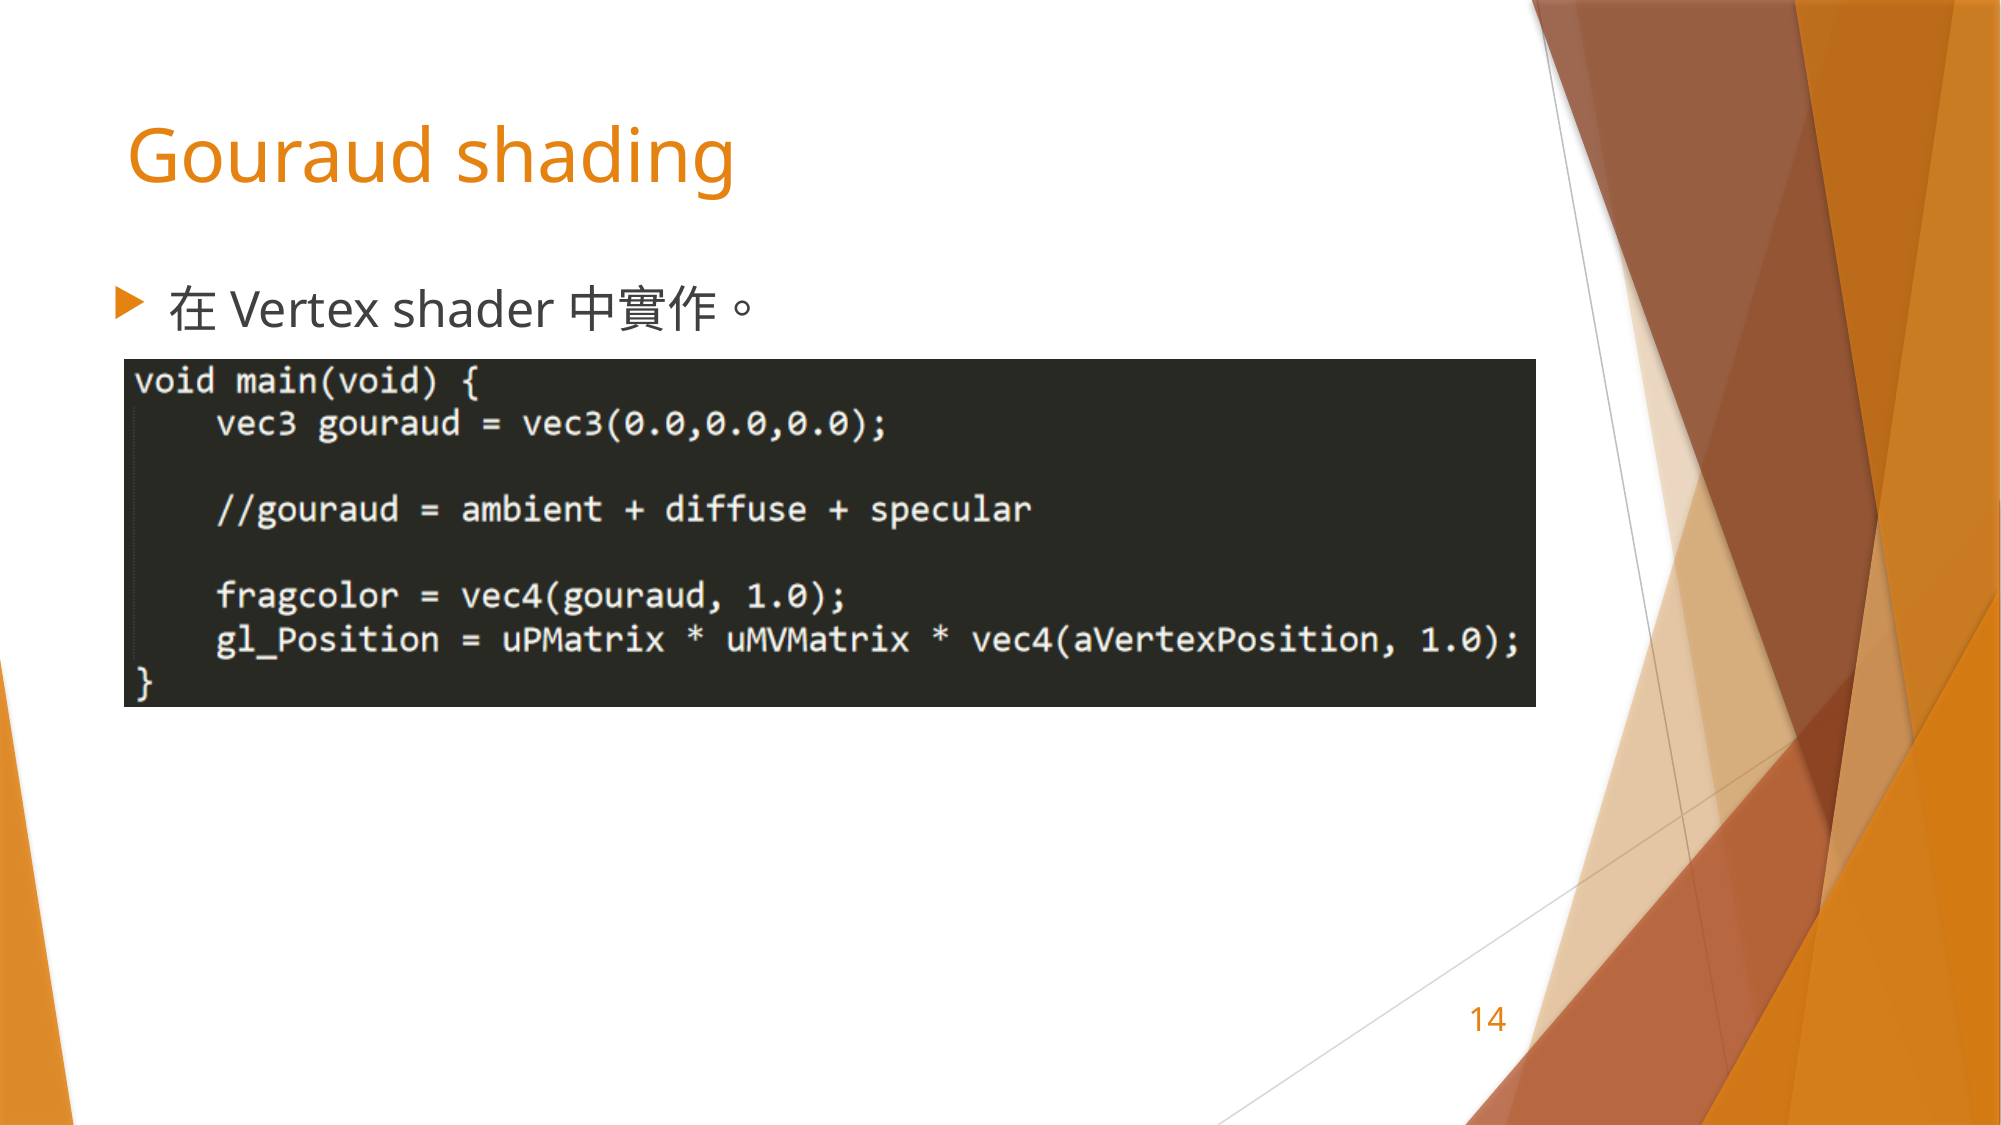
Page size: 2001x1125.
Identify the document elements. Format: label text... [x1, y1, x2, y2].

title Gouraud shading [111, 99, 1522, 270]
text_box 在Vertex shader中實作。 [96, 270, 1536, 912]
slide_number 14 [1409, 991, 1522, 1051]
picture [124, 358, 1537, 707]
